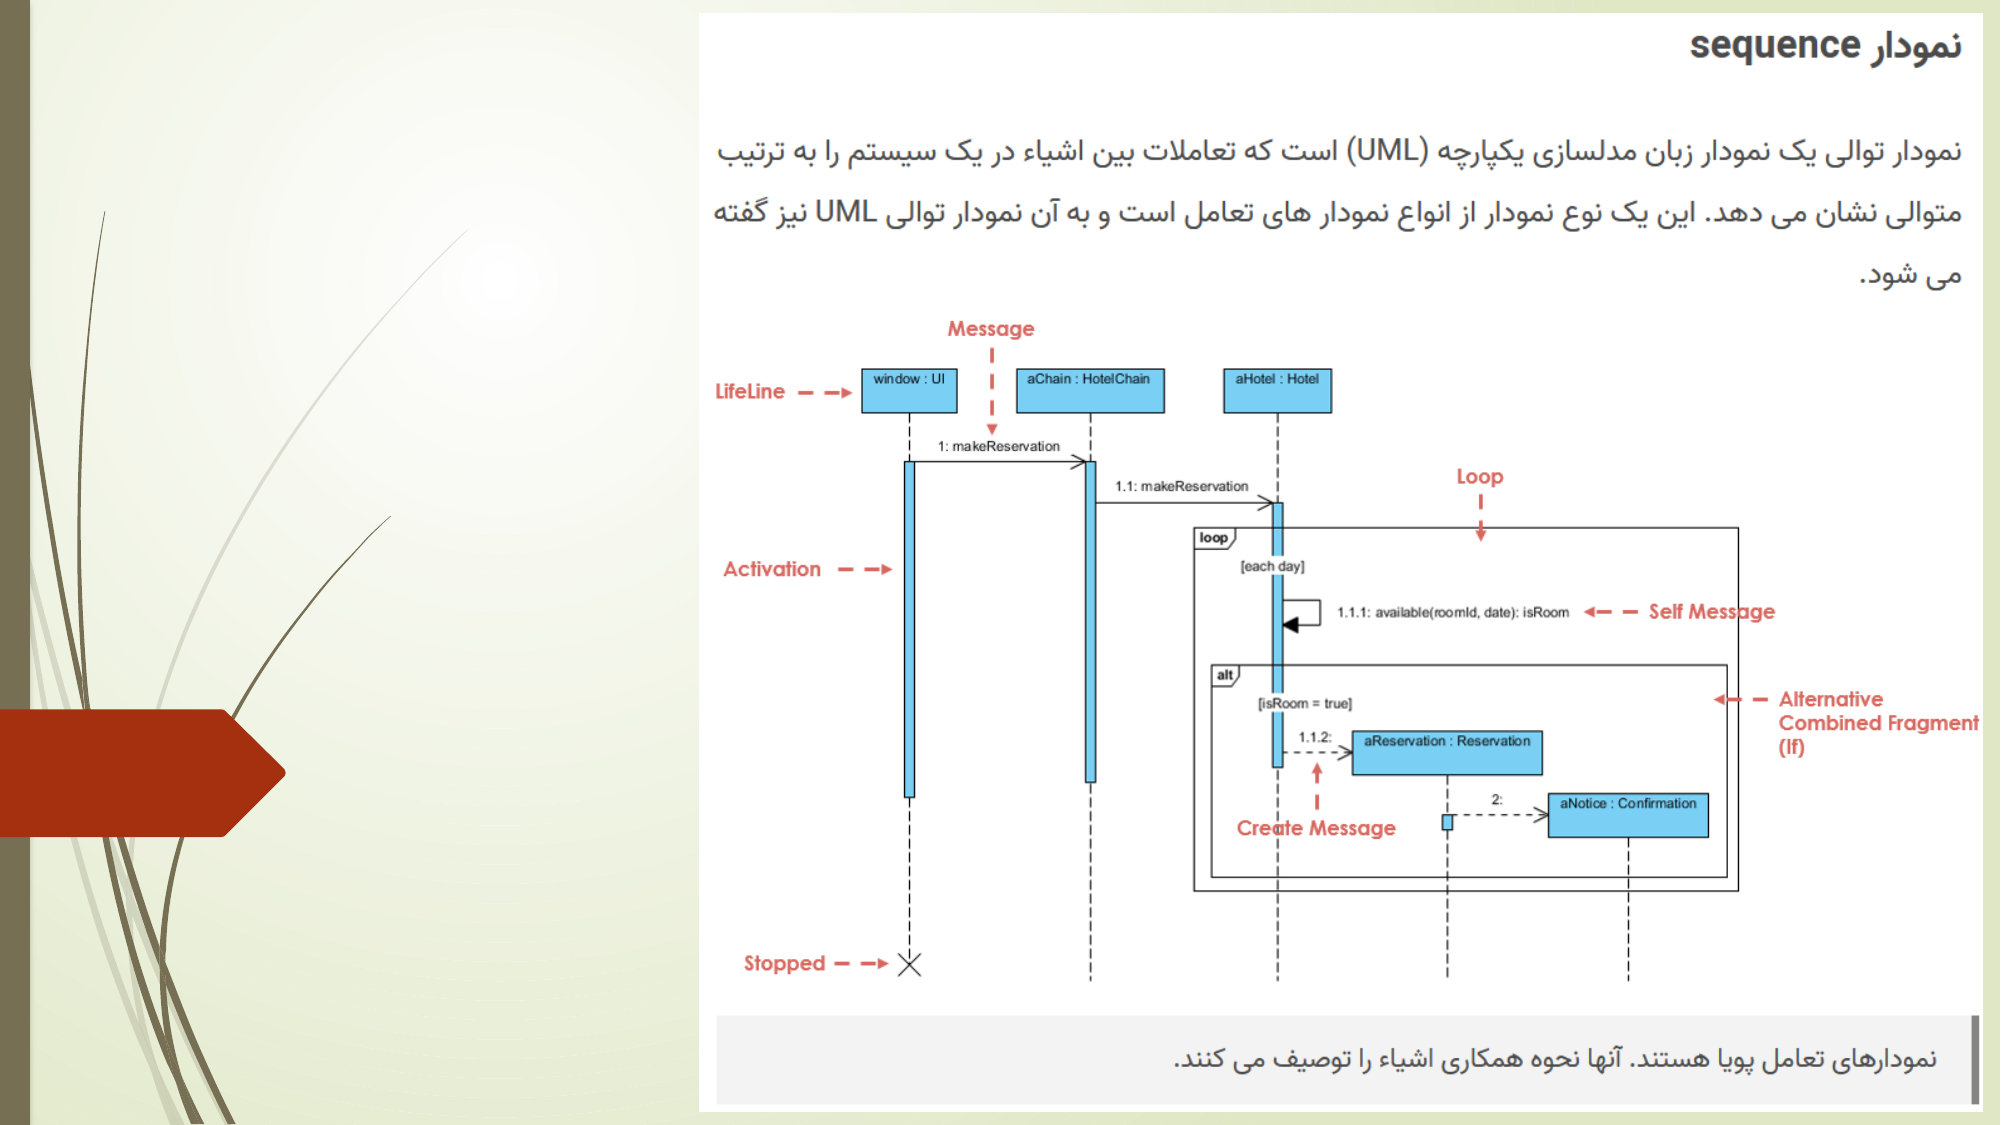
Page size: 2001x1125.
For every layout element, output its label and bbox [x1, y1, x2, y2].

text_box [698, 13, 1984, 1112]
